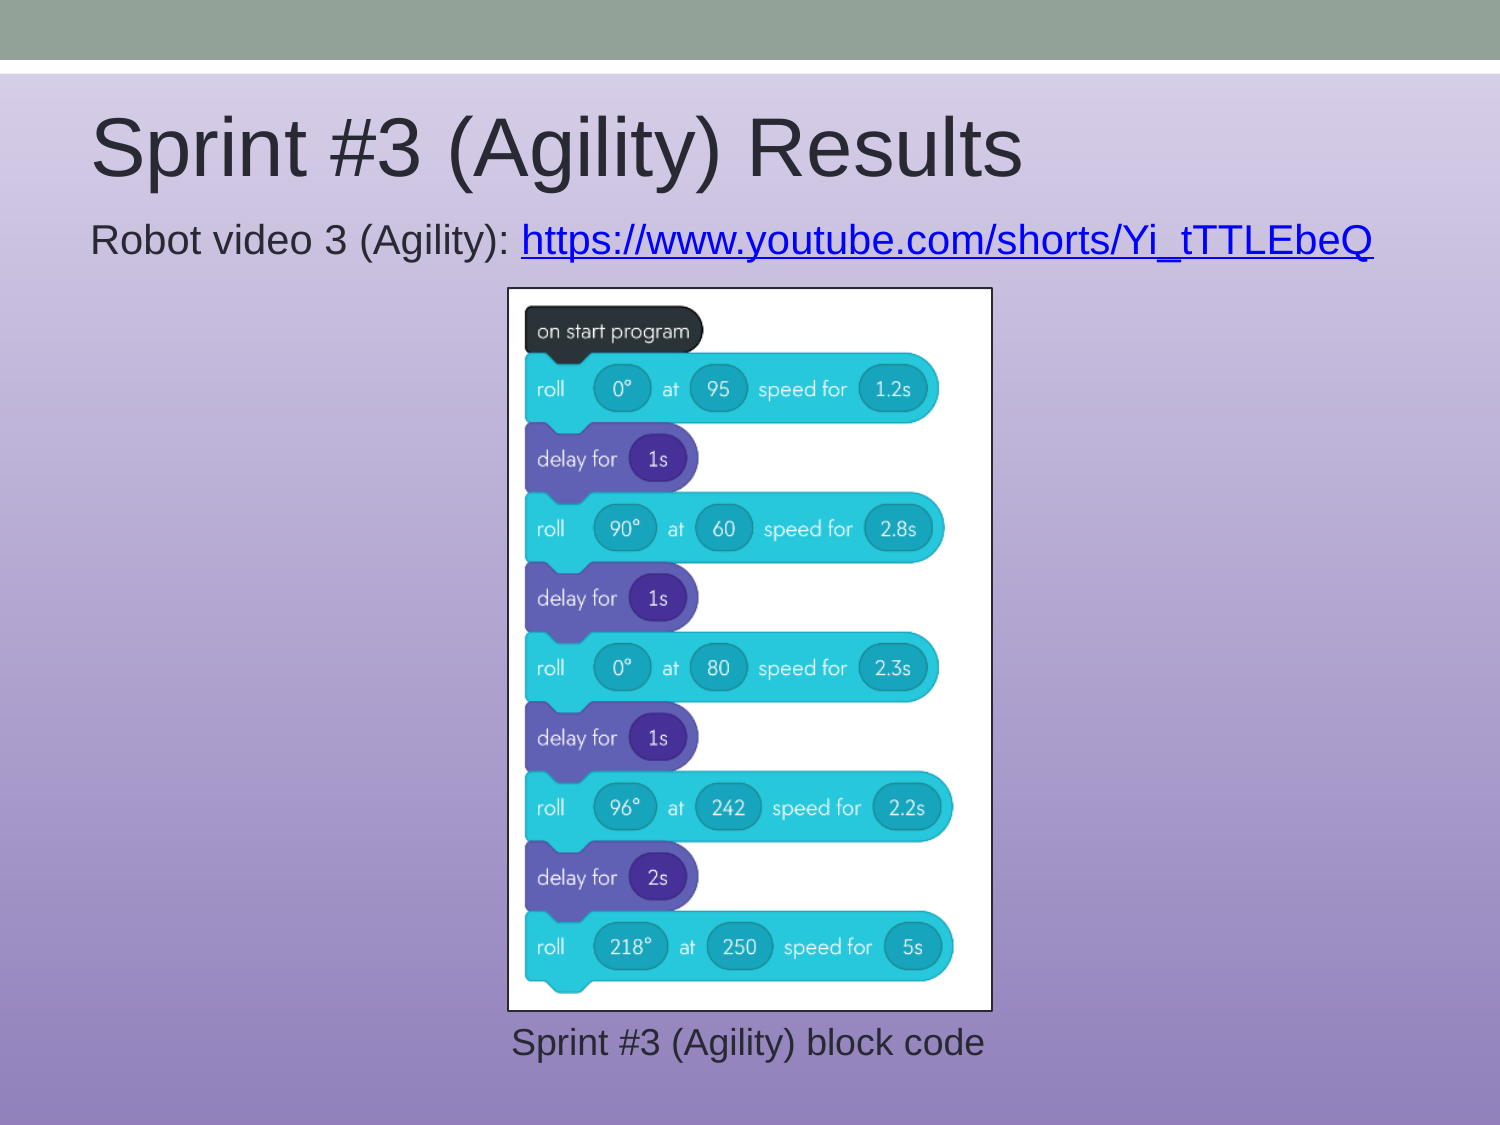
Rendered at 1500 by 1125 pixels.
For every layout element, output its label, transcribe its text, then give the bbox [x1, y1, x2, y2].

picture [508, 288, 992, 1011]
title Sprint #3 (Agility) Results [75, 62, 1425, 198]
list Robot video 3 (Agility): https://www.youtube.com/shorts/Yi_tTTLEbeQ [75, 198, 1425, 278]
text_box Sprint #3 (Agility) block code [495, 1010, 1004, 1070]
